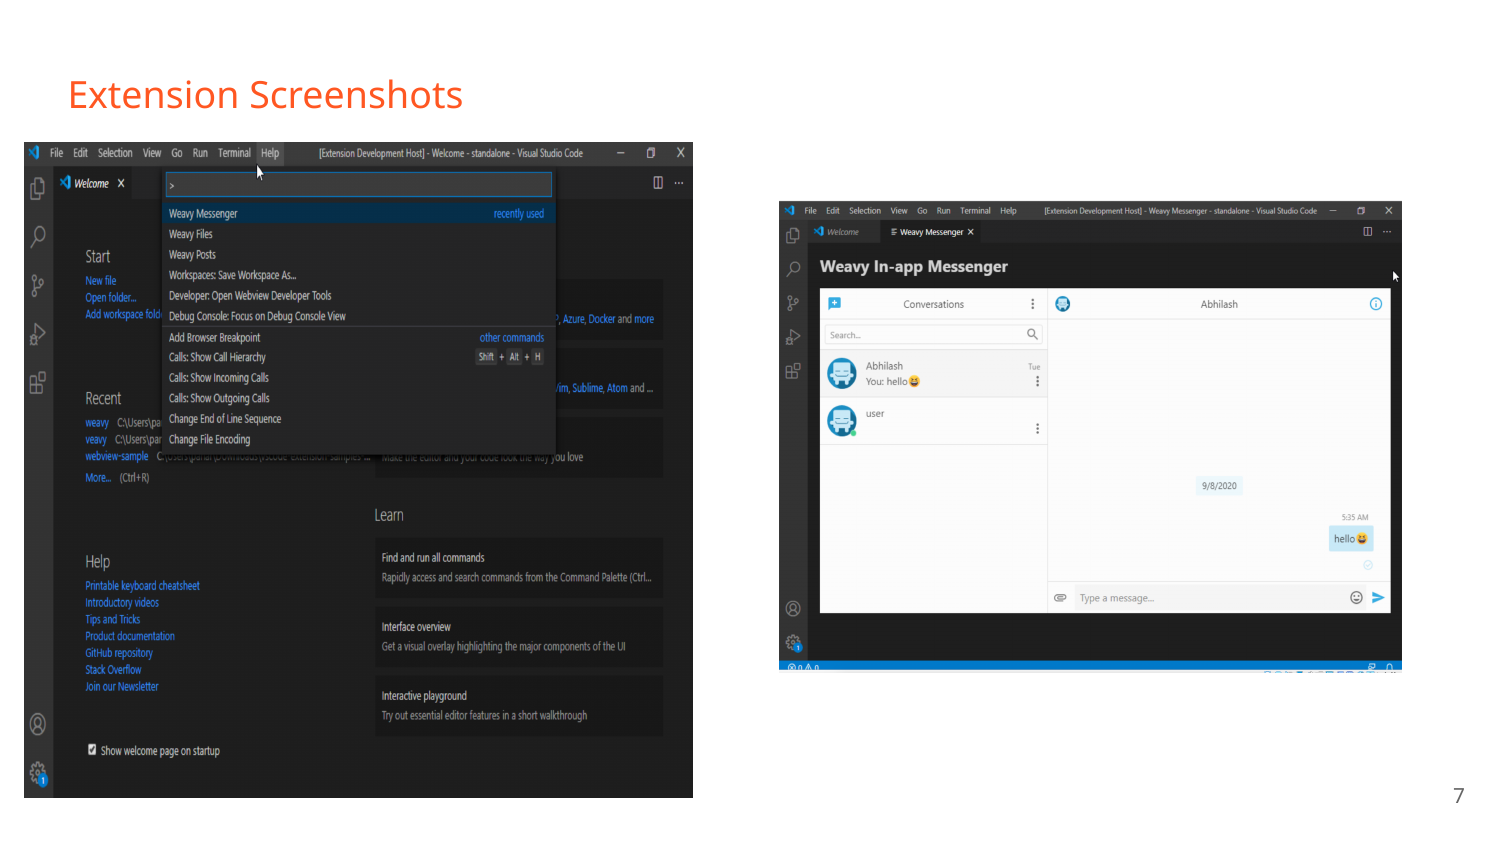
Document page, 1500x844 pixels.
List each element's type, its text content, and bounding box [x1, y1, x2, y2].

slide_number ‹#› [1389, 764, 1480, 830]
picture [779, 200, 1402, 673]
picture [24, 142, 693, 798]
list Extension Screenshots [52, 44, 1037, 143]
